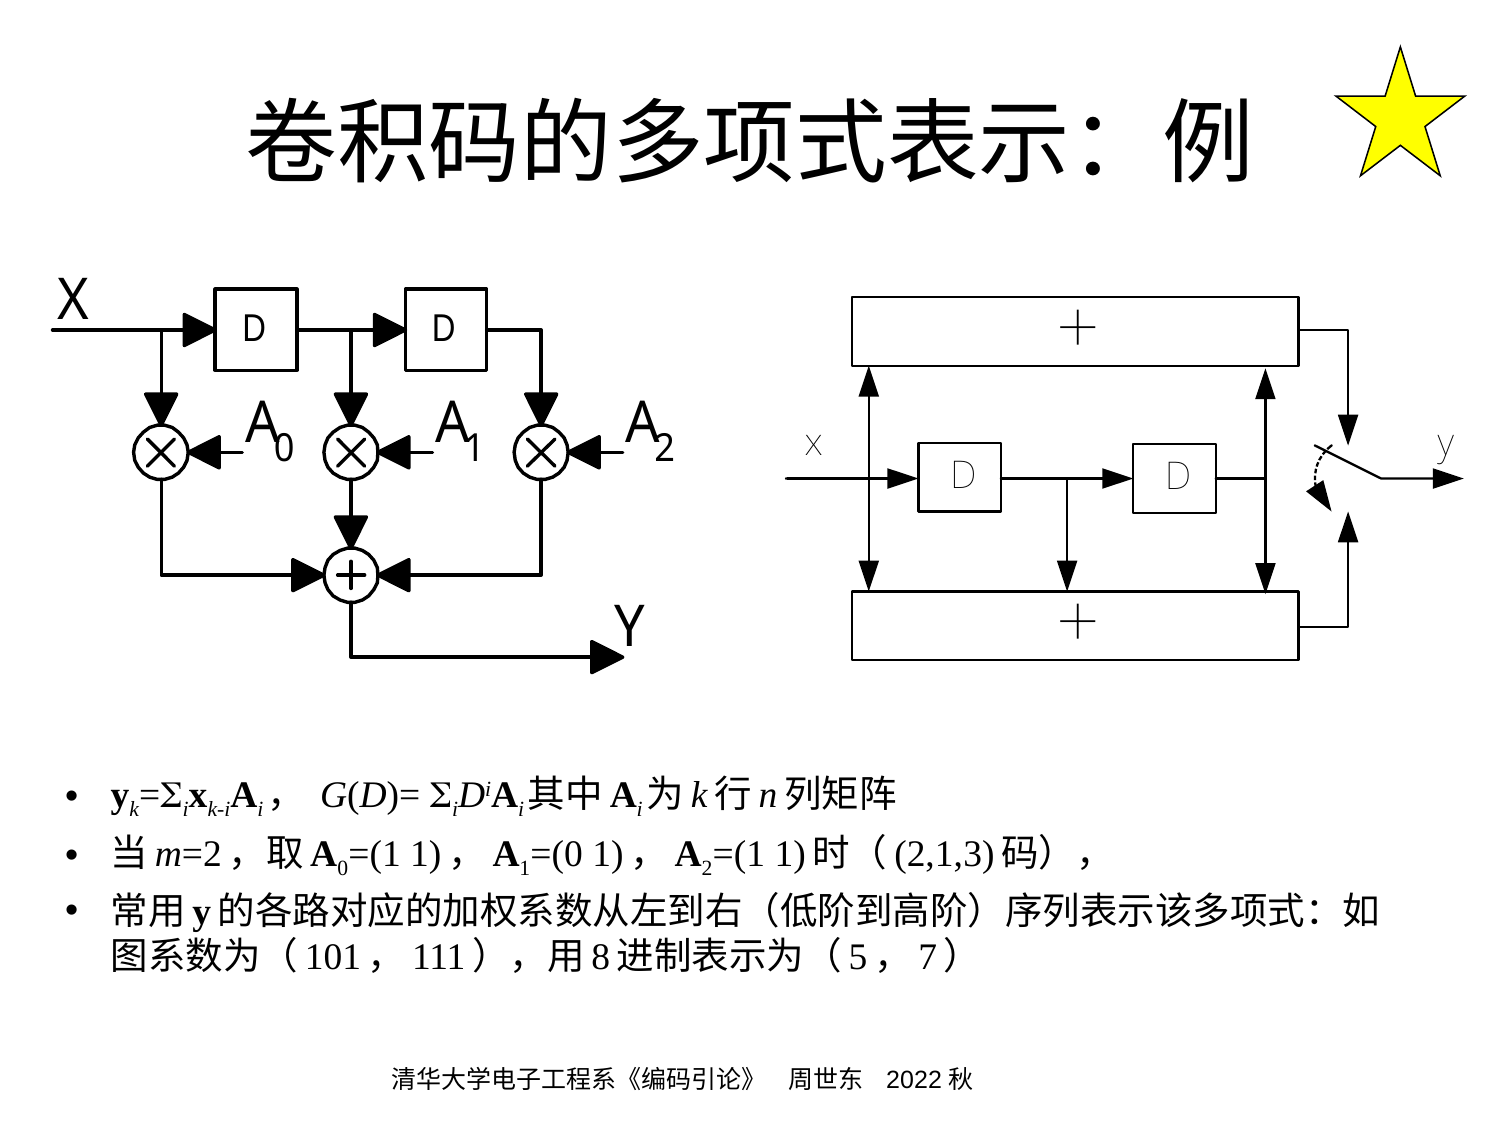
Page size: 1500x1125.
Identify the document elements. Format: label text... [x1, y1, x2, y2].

list yk=ixk-iAi， G(D)= iDiAi其中Ai为k行n列矩阵 当m=2，取A0=(1 1)，A1=(0 1)，A2=(1 1)时（(2,1,3)码）， 常用y的各路对应的加权系数从左到右（低阶到高阶）序列表示该多项式：如图系数为（101，111），用8进制表示为（5，7） [50, 762, 1400, 988]
title 卷积码的多项式表示：例 [75, 45, 1425, 233]
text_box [24, 262, 714, 681]
text_box [1335, 46, 1465, 176]
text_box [749, 281, 1500, 676]
